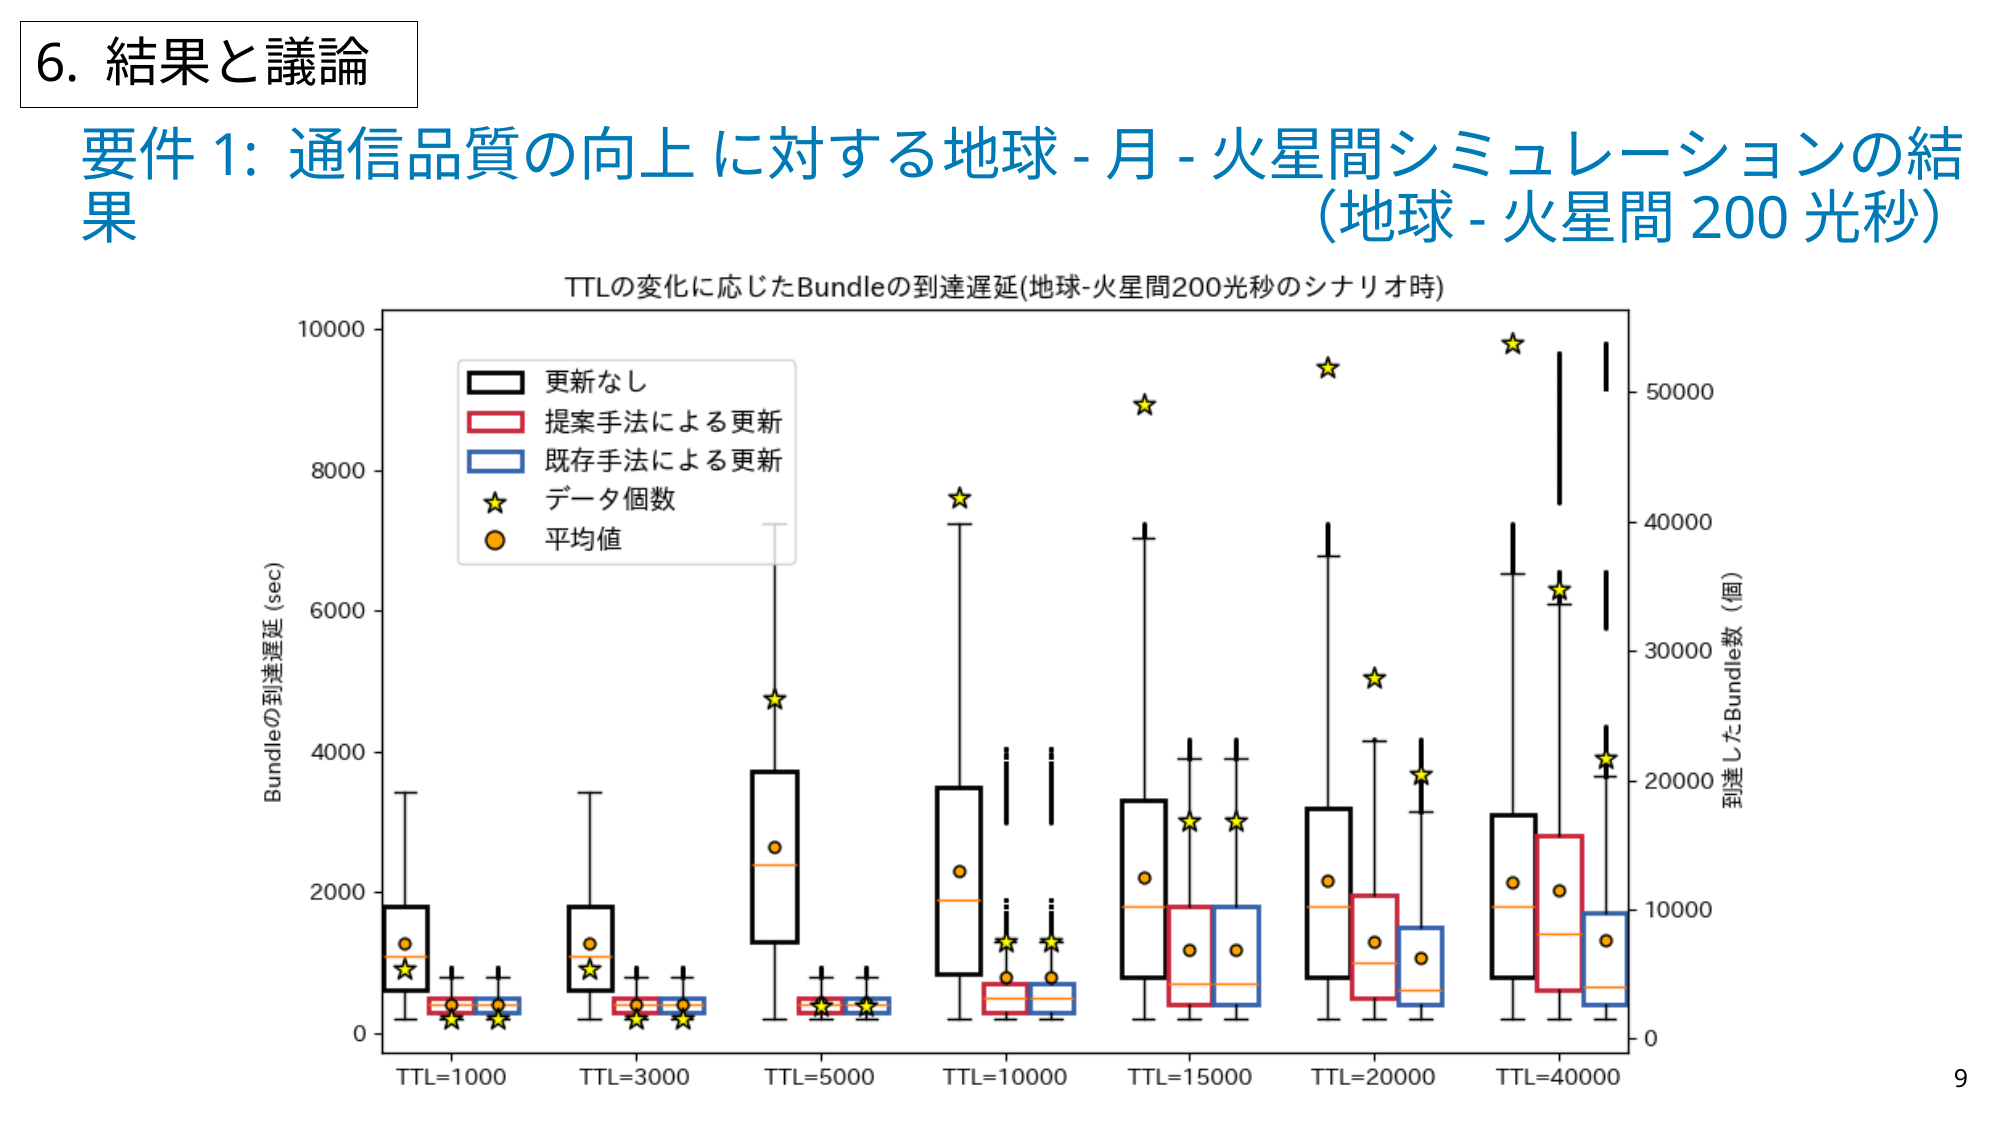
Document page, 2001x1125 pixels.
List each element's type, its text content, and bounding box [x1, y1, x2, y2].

picture [250, 268, 1750, 1104]
text_box 6. 結果と議論 [20, 21, 418, 108]
slide_number 8 [1885, 1049, 1984, 1110]
title 要件1: 通信品質の向上 に対する地球-月-火星間シミュレーションの結果 （地球-火星間200光秒） [64, 122, 2000, 255]
